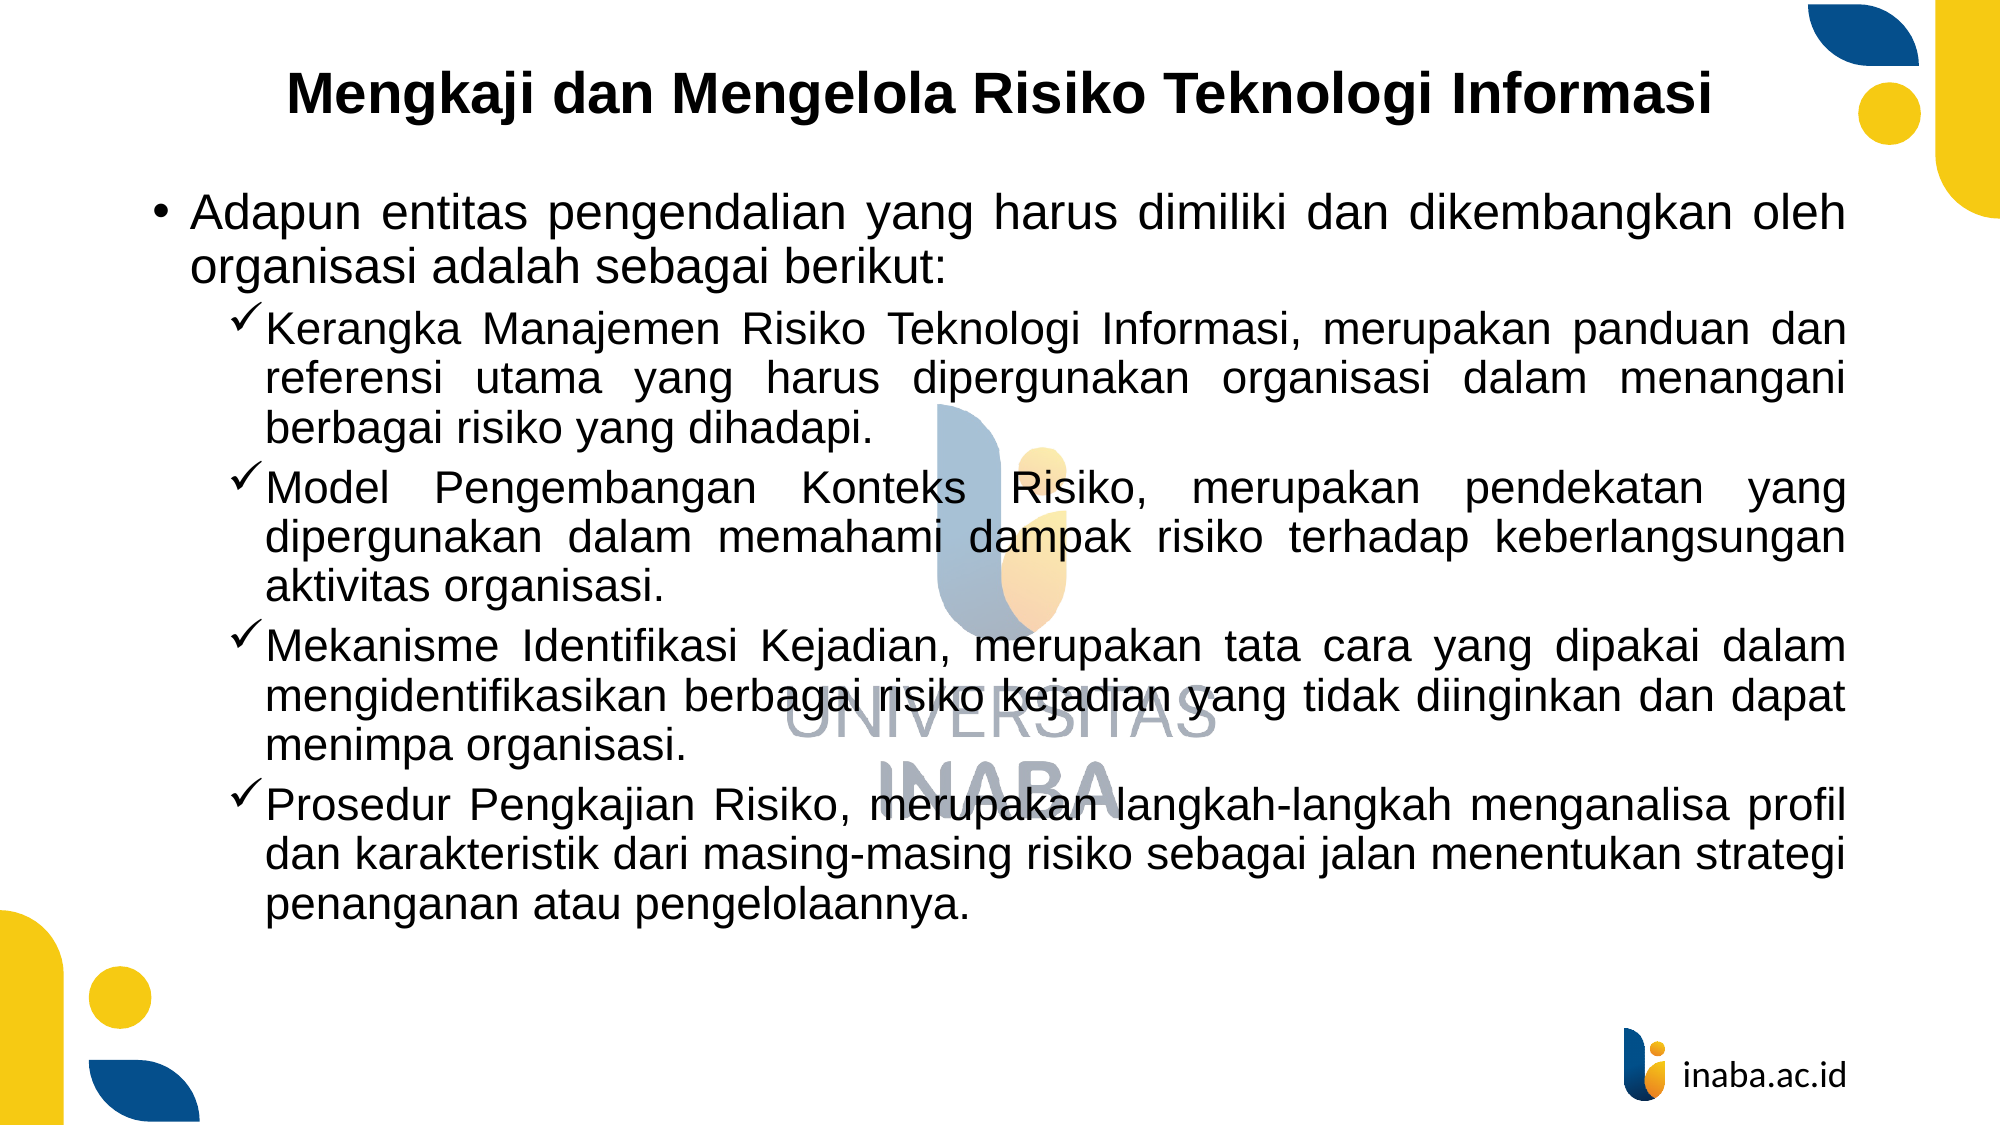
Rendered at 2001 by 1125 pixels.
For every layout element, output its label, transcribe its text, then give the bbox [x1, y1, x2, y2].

list Adapun entitas pengendalian yang harus dimiliki dan dikembangkan oleh organisasi adalah sebagai berikut: Kerangka Manajemen Risiko Teknologi Informasi, merupakan panduan dan referensi utama yang harus dipergunakan organisasi dalam menangani berbagai risiko yang dihadapi. Model Pengembangan Konteks Risiko, merupakan pendekatan yang dipergunakan dalam memahami dampak risiko terhadap keberlangsungan aktivitas organisasi. Mekanisme Identifikasi Kejadian, merupakan tata cara yang dipakai dalam mengidentifikasikan berbagai risiko kejadian yang tidak diinginkan dan dapat menimpa organisasi. Prosedur Pengkajian Risiko, merupakan langkah-langkah menganalisa profil dan karakteristik dari masing-masing risiko sebagai jalan menentukan strategi penanganan atau pengelolaannya. [137, 179, 1863, 1017]
title Mengkaji dan Mengelola Risiko Teknologi Informasi [137, 42, 1863, 146]
picture [1624, 1028, 1665, 1101]
